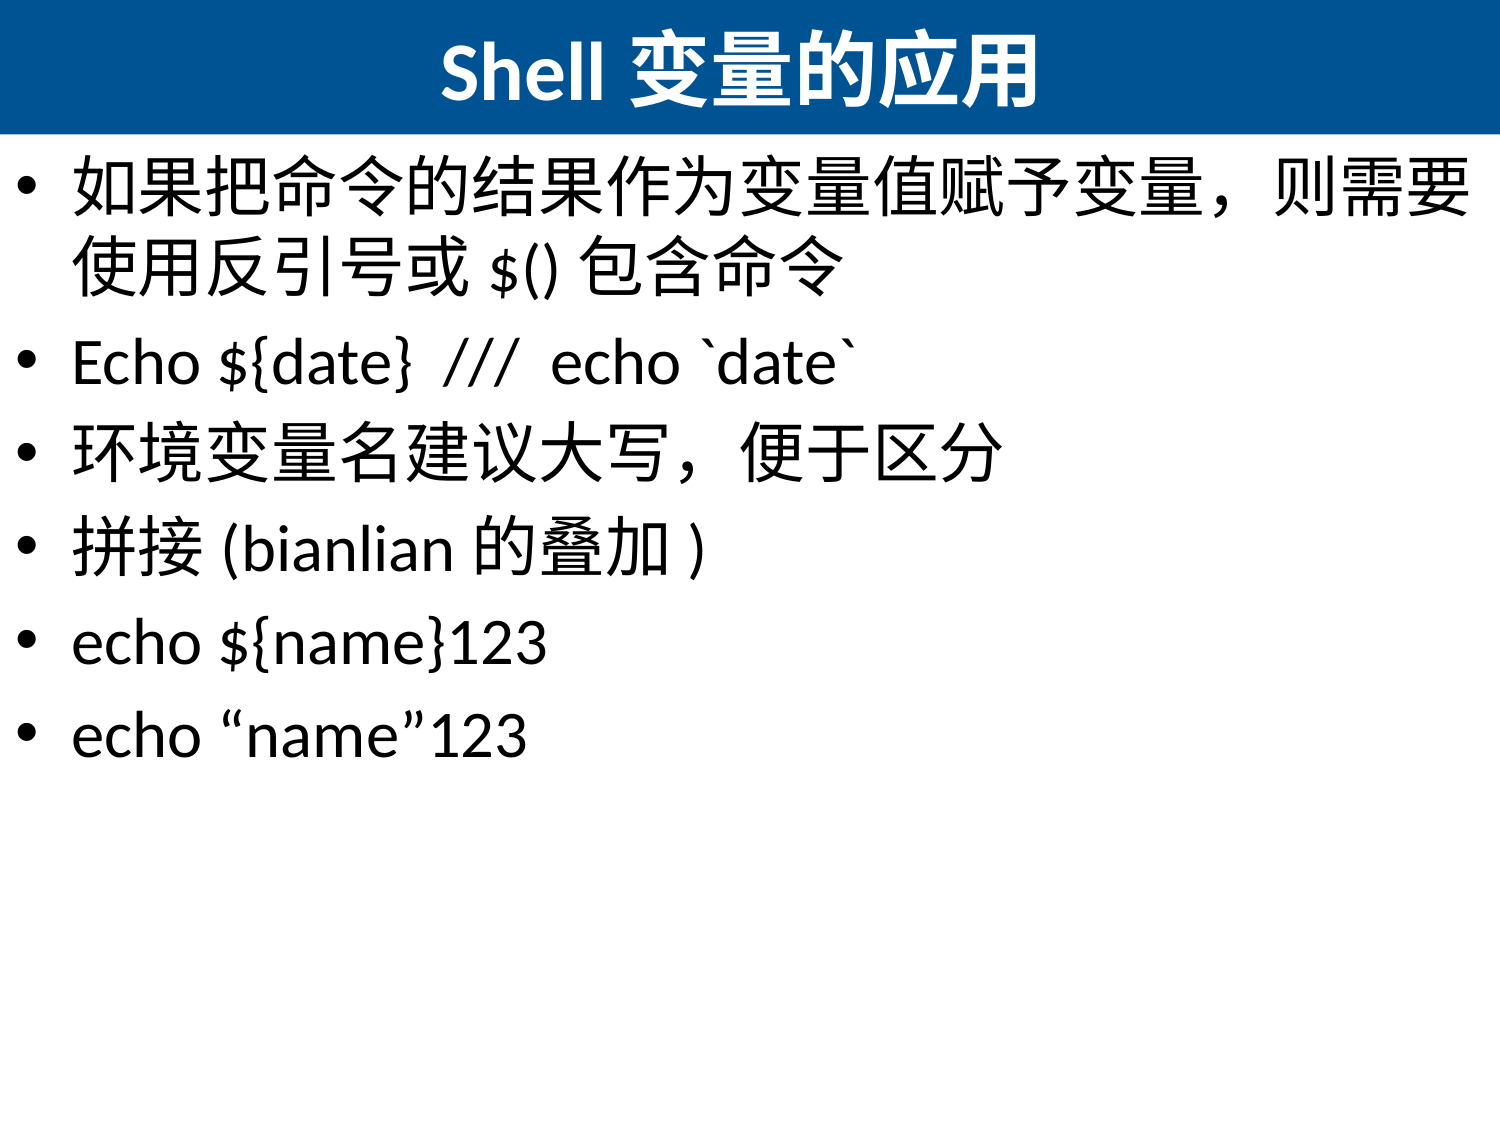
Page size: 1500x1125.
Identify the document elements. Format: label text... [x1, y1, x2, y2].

title Shell变量的应用 [2, 0, 1483, 135]
list 如果把命令的结果作为变量值赋予变量，则需要使用反引号或$()包含命令 Echo ${date} /// echo `date` 环境变量名建议大写，便于区分 拼接(bianlian的叠加) echo ${name}123 echo “name”123 [0, 137, 1500, 1125]
